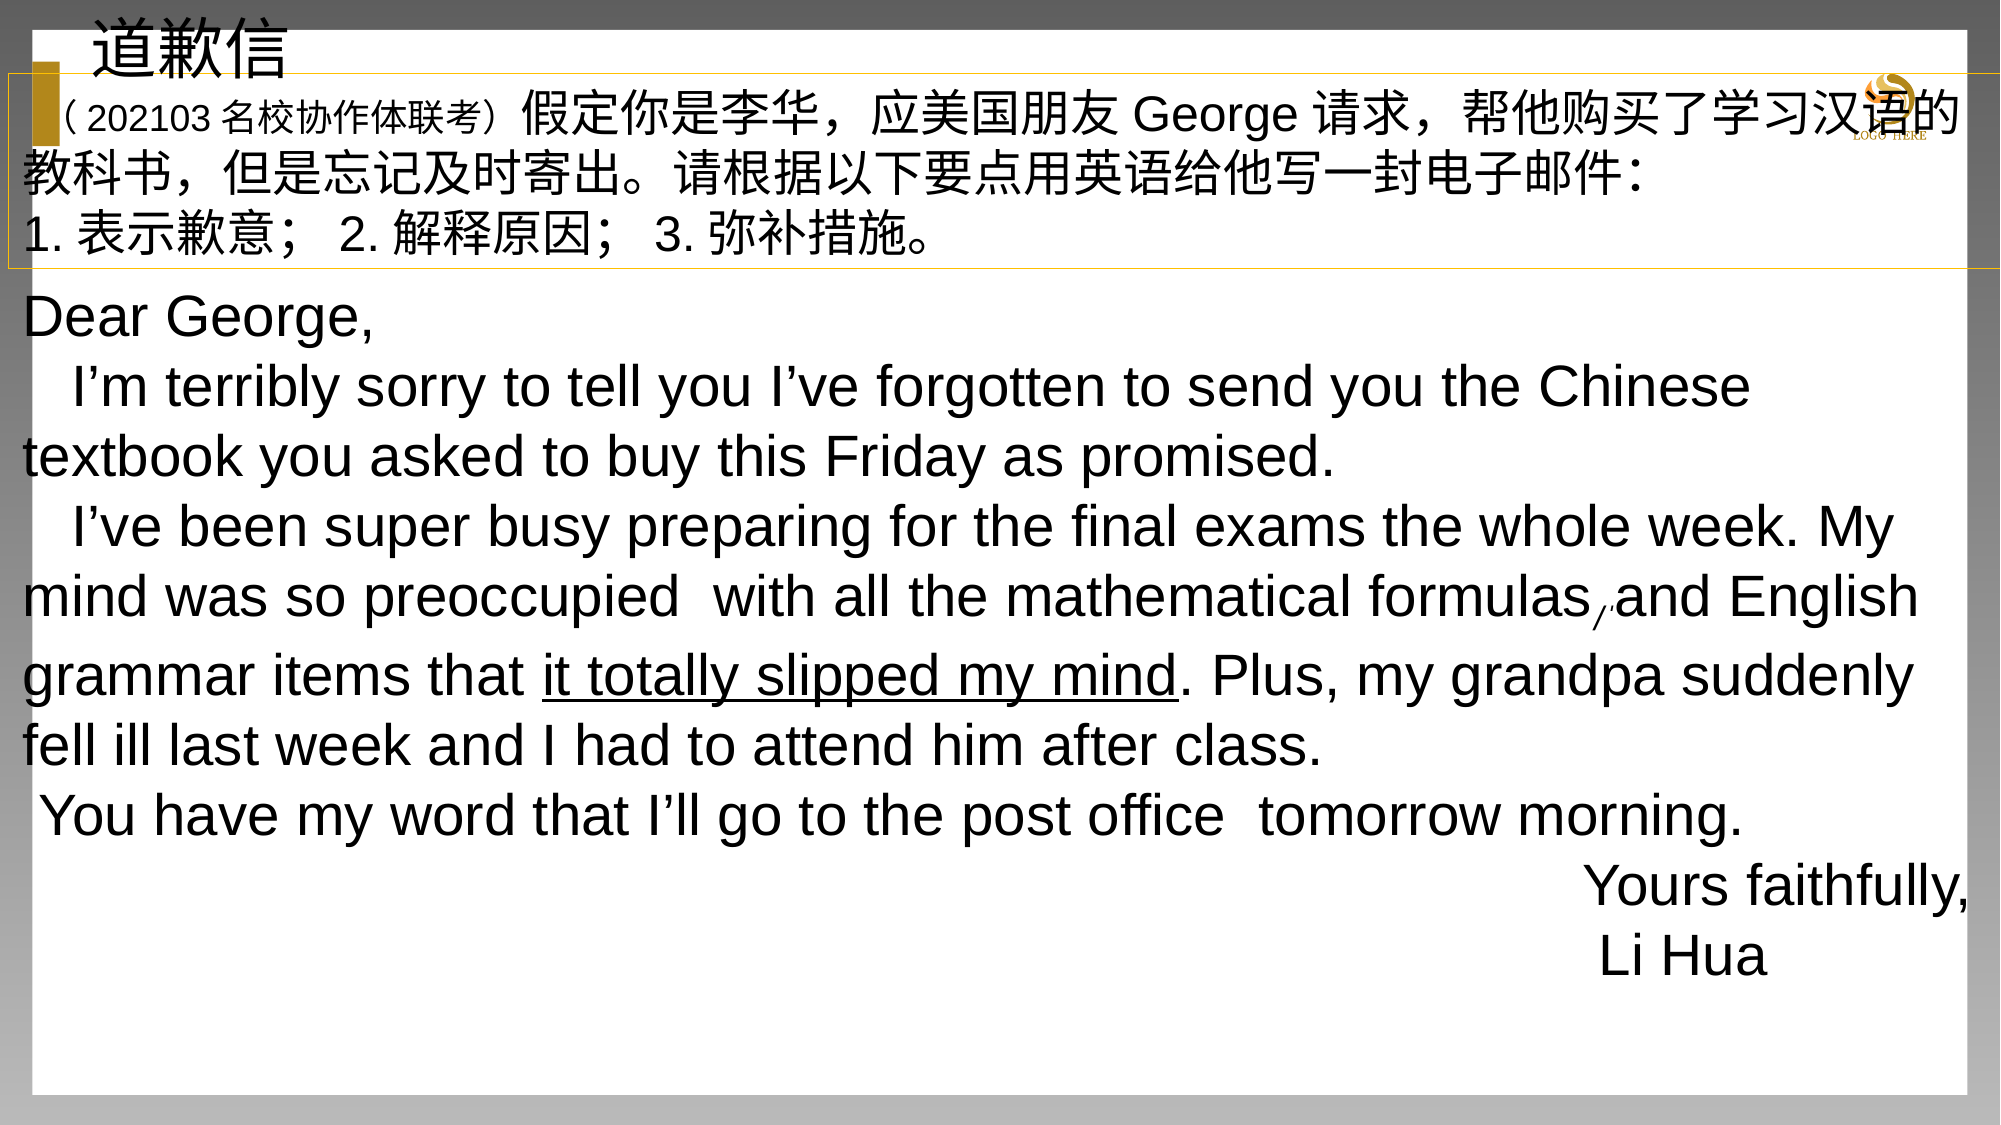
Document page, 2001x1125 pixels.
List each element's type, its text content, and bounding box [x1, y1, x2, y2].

text_box （202103名校协作体联考）假定你是李华，应美国朋友George请求，帮他购买了学习汉语的教科书，但是忘记及时寄出。请根据以下要点用英语给他写一封电子邮件： 1.表示歉意；2.解释原因；3.弥补措施。 [8, 73, 2000, 269]
text_box Dear George, I’m terribly sorry to tell you I’ve forgotten to send you the Chinese textbook you asked to buy this Friday as promised. I’ve been super busy preparing for the final exams the whole week. My mind was so preoccupied with all the mathematical formulas/ˈand English grammar items that it totally slipped my mind. Plus, my grandpa suddenly fell ill last week and I had to attend him after class. You have my word that I’ll go to the post office tomorrow morning. Yours faithfully, Li Hua [8, 270, 2000, 995]
text_box 道歉信 [0, 0, 1398, 95]
